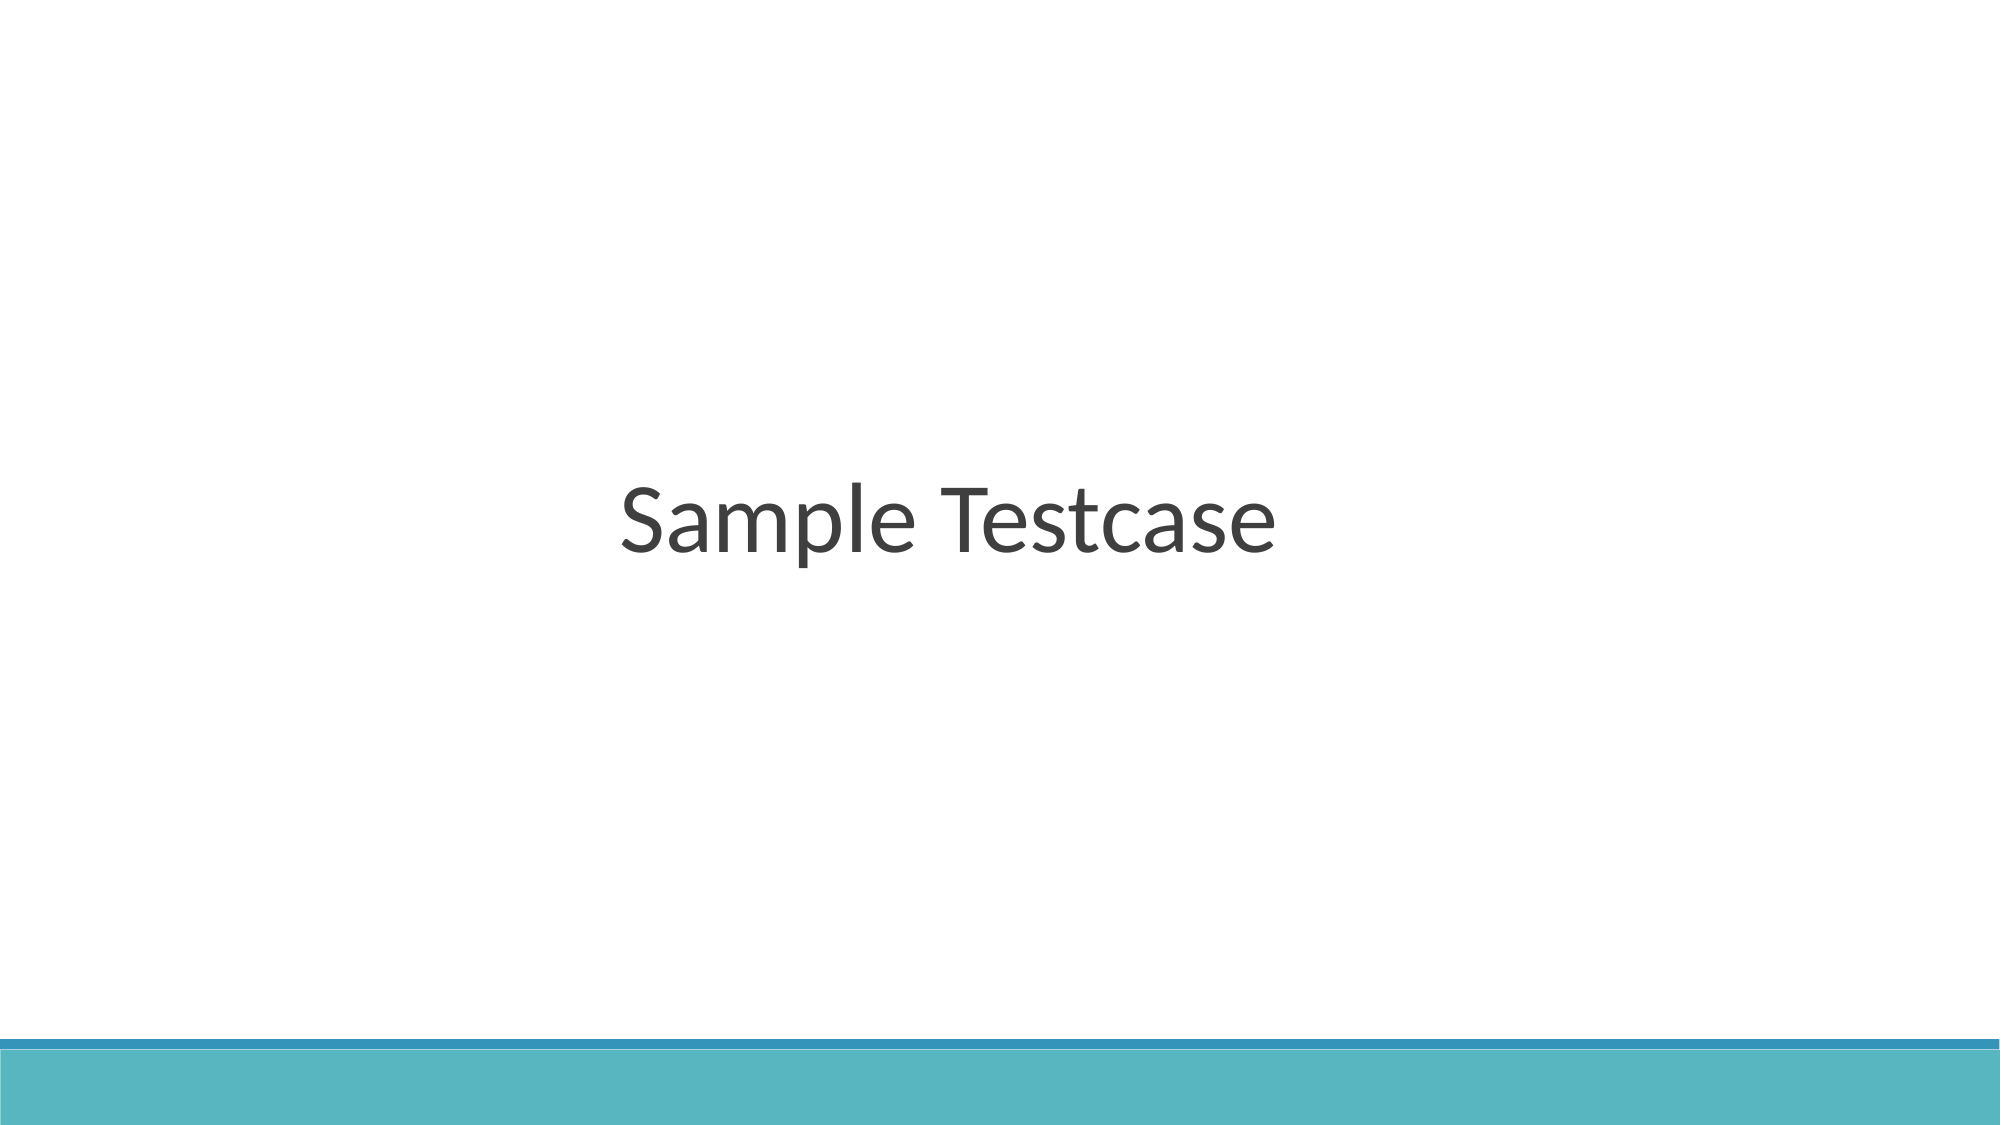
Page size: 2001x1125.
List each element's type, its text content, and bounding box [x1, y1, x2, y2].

title Sample Testcase [123, 342, 1774, 581]
